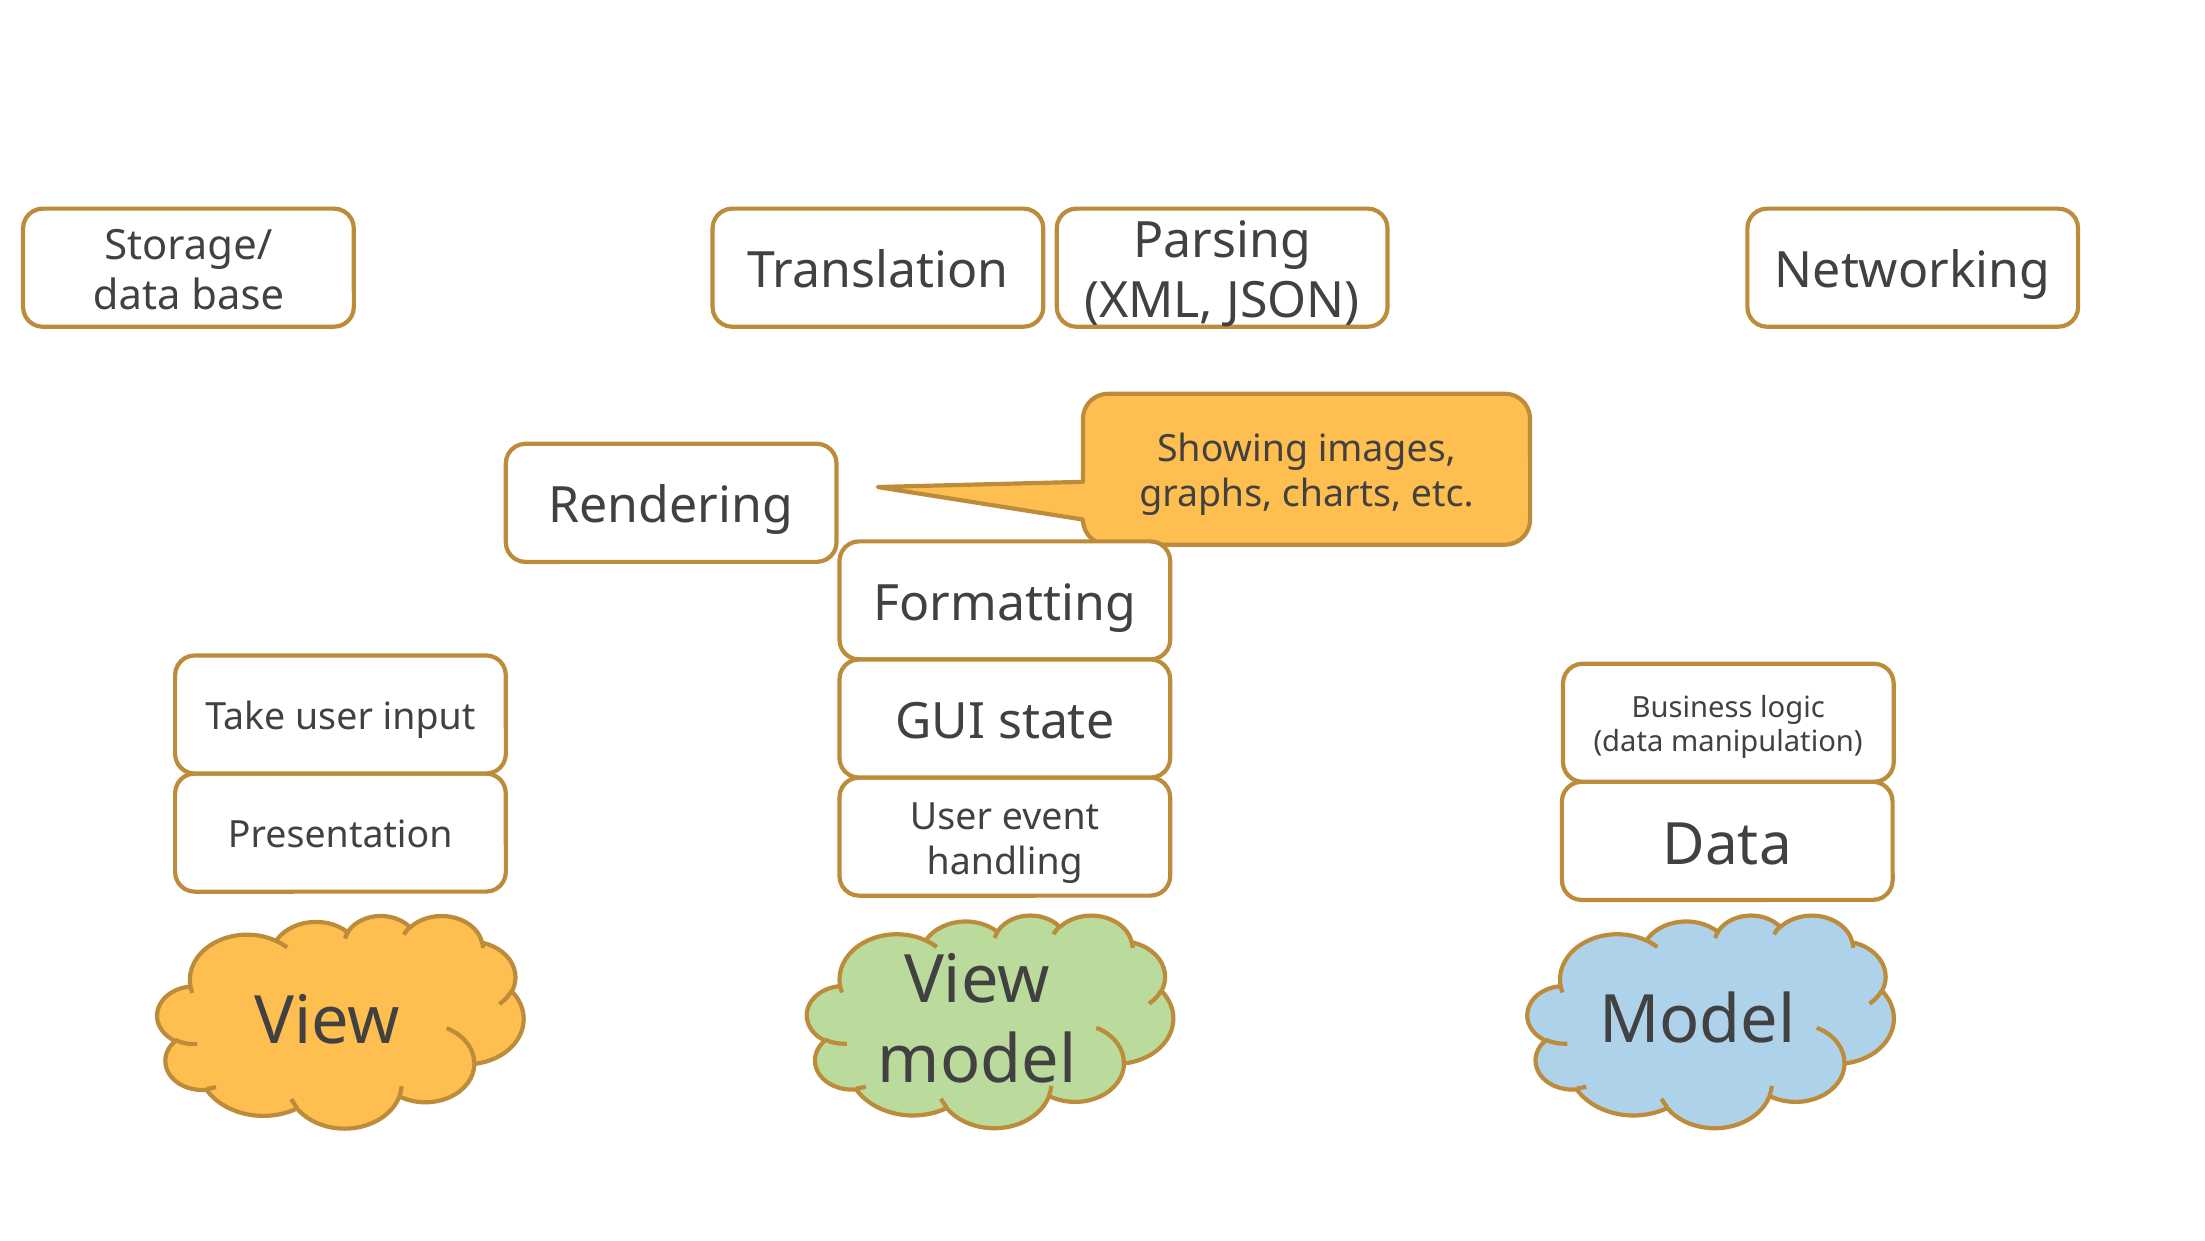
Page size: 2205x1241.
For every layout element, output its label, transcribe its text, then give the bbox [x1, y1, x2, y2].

text_box Showing images, graphs, charts, etc. [875, 391, 1533, 547]
text_box View model [804, 913, 1176, 1131]
text_box Model [1525, 913, 1896, 1131]
text_box User event handling [837, 778, 1173, 898]
text_box Business logic (data manipulation) [1560, 661, 1896, 784]
text_box Parsing (XML, JSON) [1054, 206, 1390, 329]
text_box View [154, 913, 526, 1131]
text_box Networking [1745, 206, 2081, 329]
text_box Presentation [173, 774, 508, 894]
text_box Data [1559, 782, 1895, 903]
text_box Formatting [837, 539, 1173, 659]
text_box Rendering [503, 441, 839, 565]
text_box Storage/ data base [20, 206, 356, 329]
text_box Translation [710, 206, 1046, 329]
text_box GUI state [837, 657, 1173, 780]
text_box Take user input [173, 653, 508, 776]
